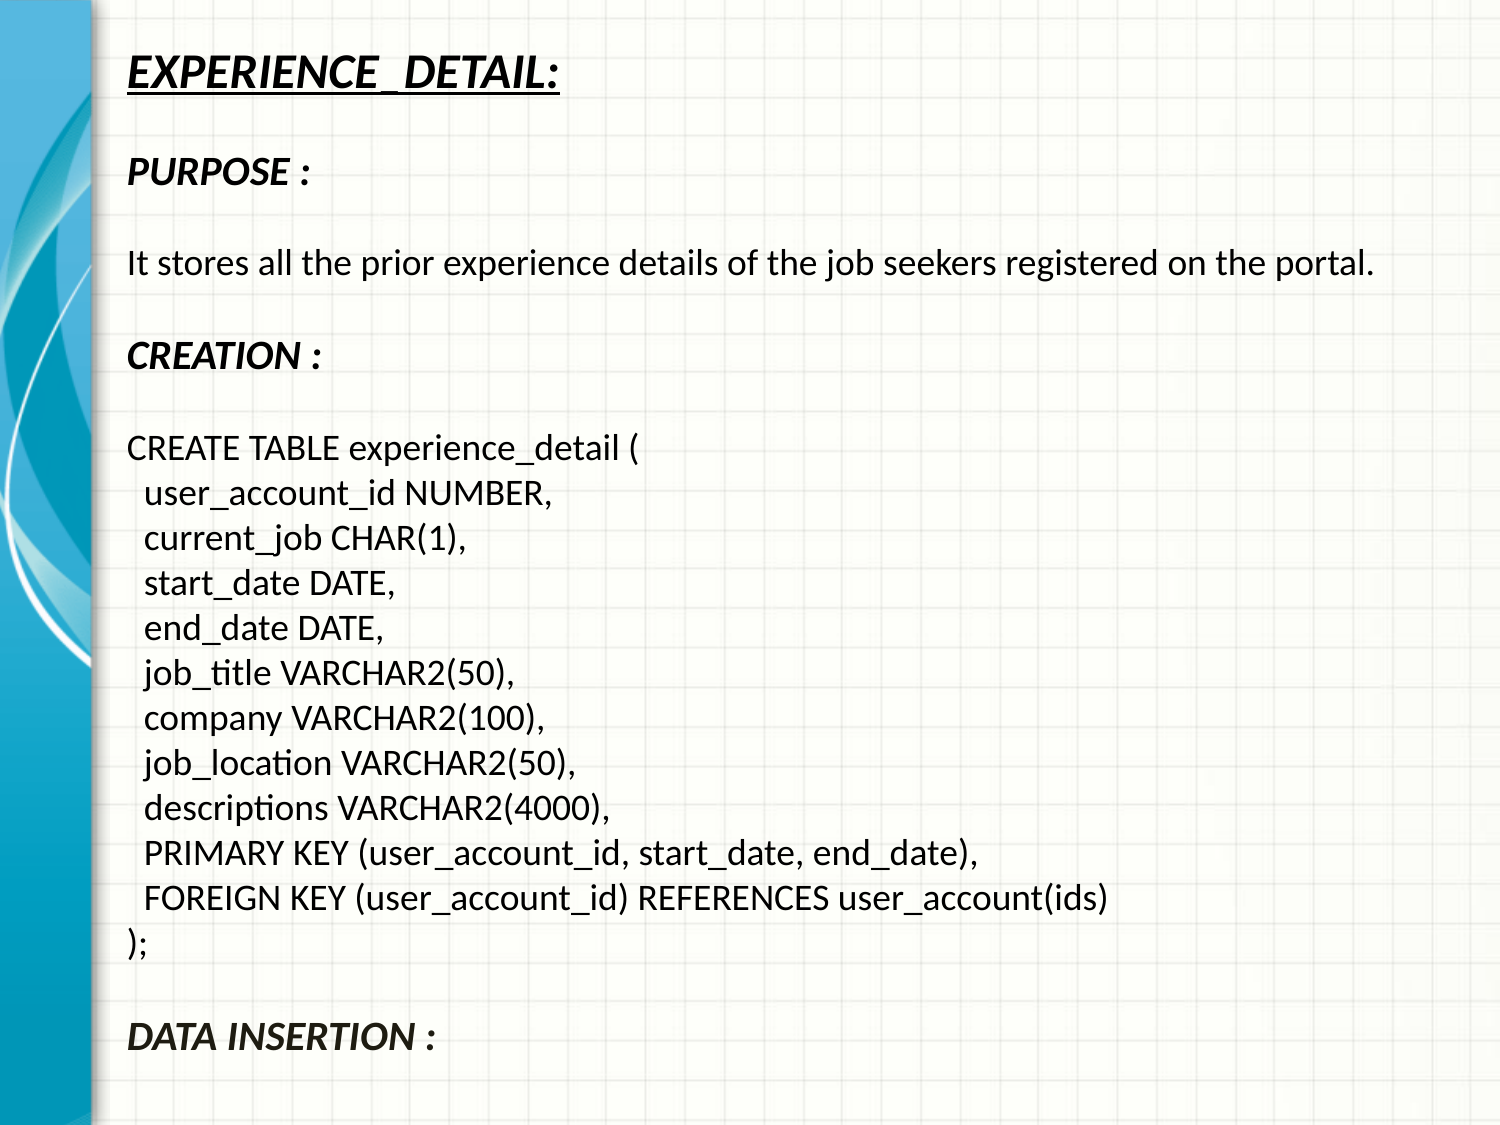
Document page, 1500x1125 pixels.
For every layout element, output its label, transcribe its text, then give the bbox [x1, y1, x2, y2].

picture [0, 0, 1500, 1125]
text_box EXPERIENCE_DETAIL: PURPOSE : It stores all the prior experience details of the job seekers registered on the portal. CREATION : CREATE TABLE experience_detail ( user_account_id NUMBER, current_job CHAR(1), start_date DATE, end_date DATE, job_title VARCHAR2(50), company VARCHAR2(100), job_location VARCHAR2(50), descriptions VARCHAR2(4000), PRIMARY KEY (user_account_id, start_date, end_date), FOREIGN KEY (user_account_id) REFERENCES user_account(ids) ); DATA INSERTION : [112, 30, 1483, 1111]
